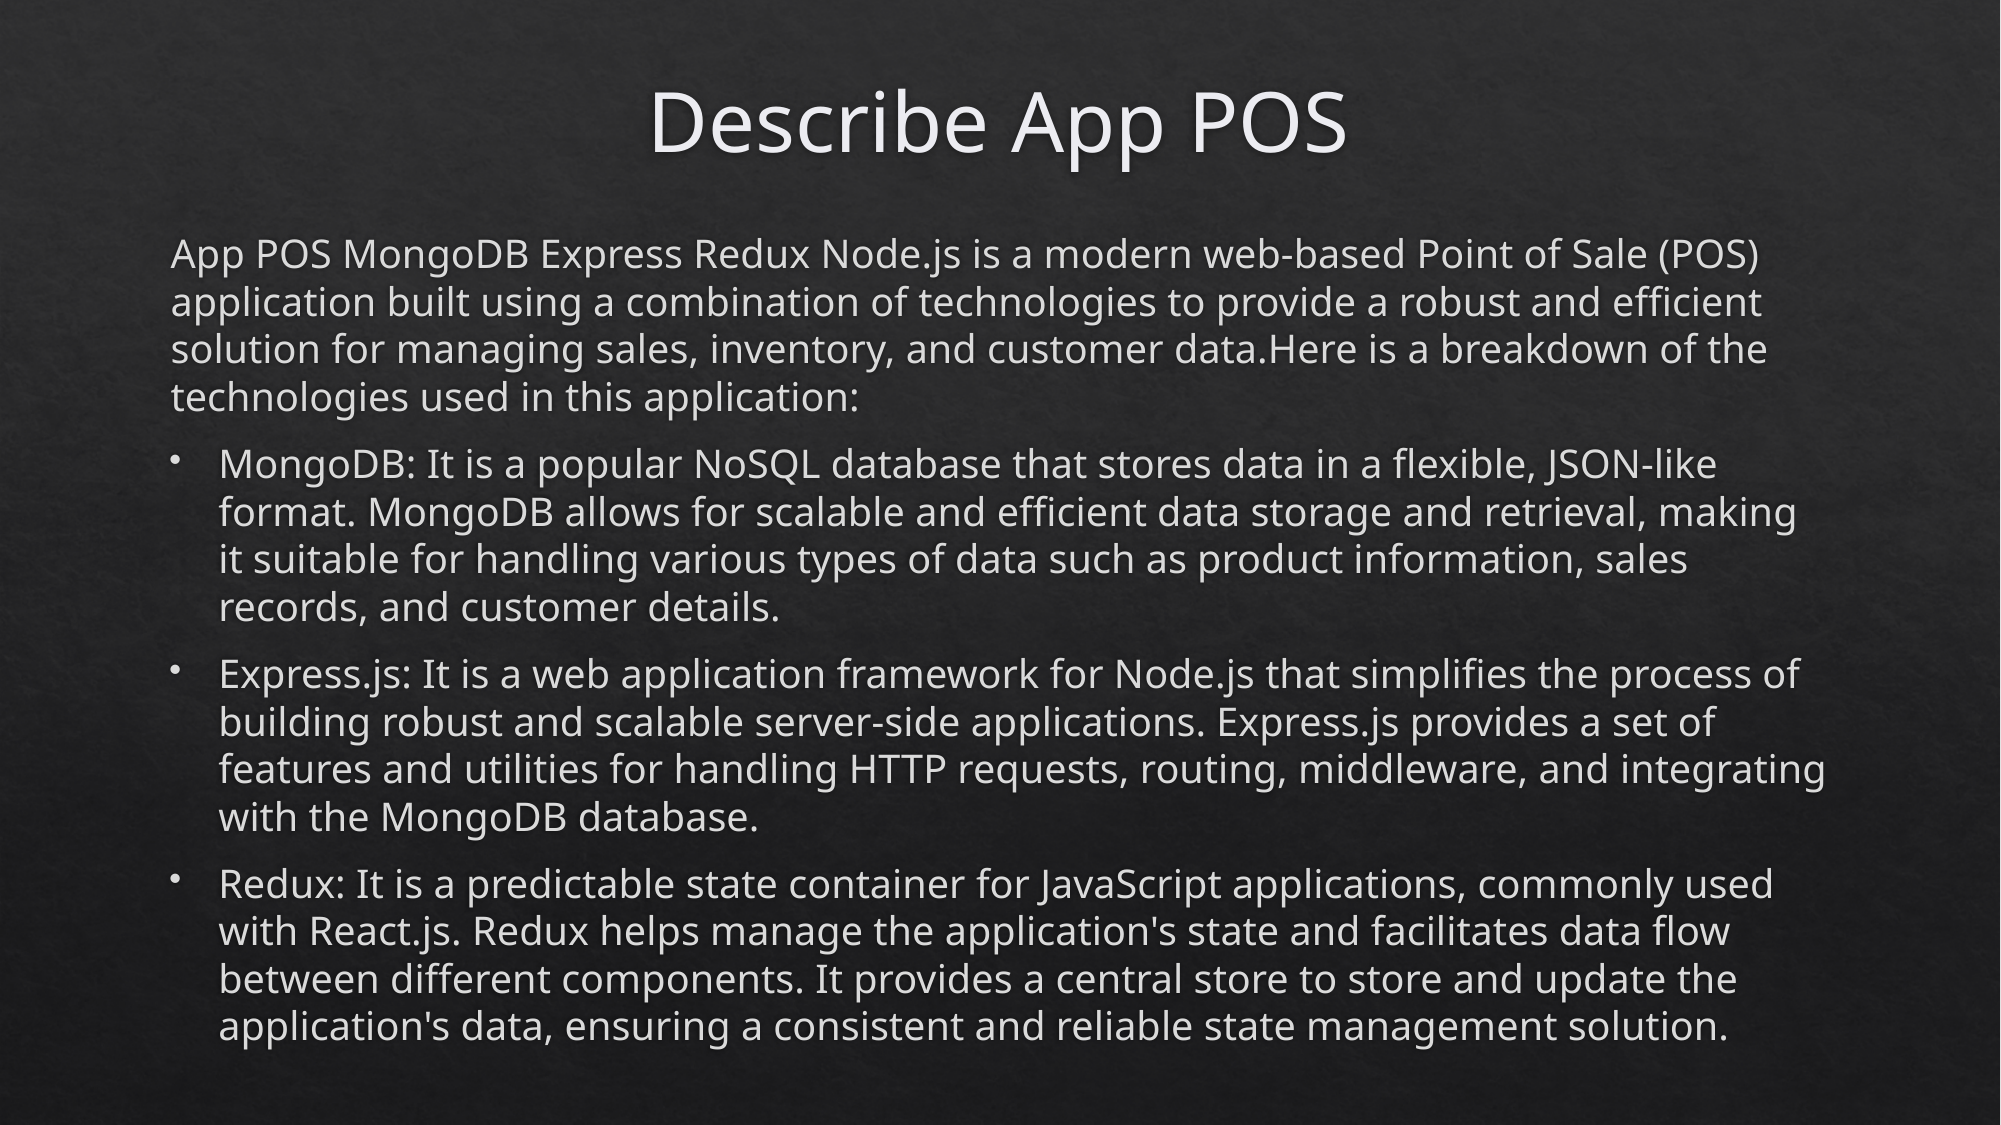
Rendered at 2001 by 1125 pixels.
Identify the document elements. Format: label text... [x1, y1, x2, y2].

list App POS MongoDB Express Redux Node.js is a modern web-based Point of Sale (POS) application built using a combination of technologies to provide a robust and efficient solution for managing sales, inventory, and customer data.Here is a breakdown of the technologies used in this application: MongoDB: It is a popular NoSQL database that stores data in a flexible, JSON-like format. MongoDB allows for scalable and efficient data storage and retrieval, making it suitable for handling various types of data such as product information, sales records, and customer details. Express.js: It is a web application framework for Node.js that simplifies the process of building robust and scalable server-side applications. Express.js provides a set of features and utilities for handling HTTP requests, routing, middleware, and integrating with the MongoDB database. Redux: It is a predictable state container for JavaScript applications, commonly used with React.js. Redux helps manage the application's state and facilitates data flow between different components. It provides a central store to store and update the application's data, ensuring a consistent and reliable state management solution. [149, 221, 1849, 1069]
title Describe App POS [149, 39, 1849, 200]
